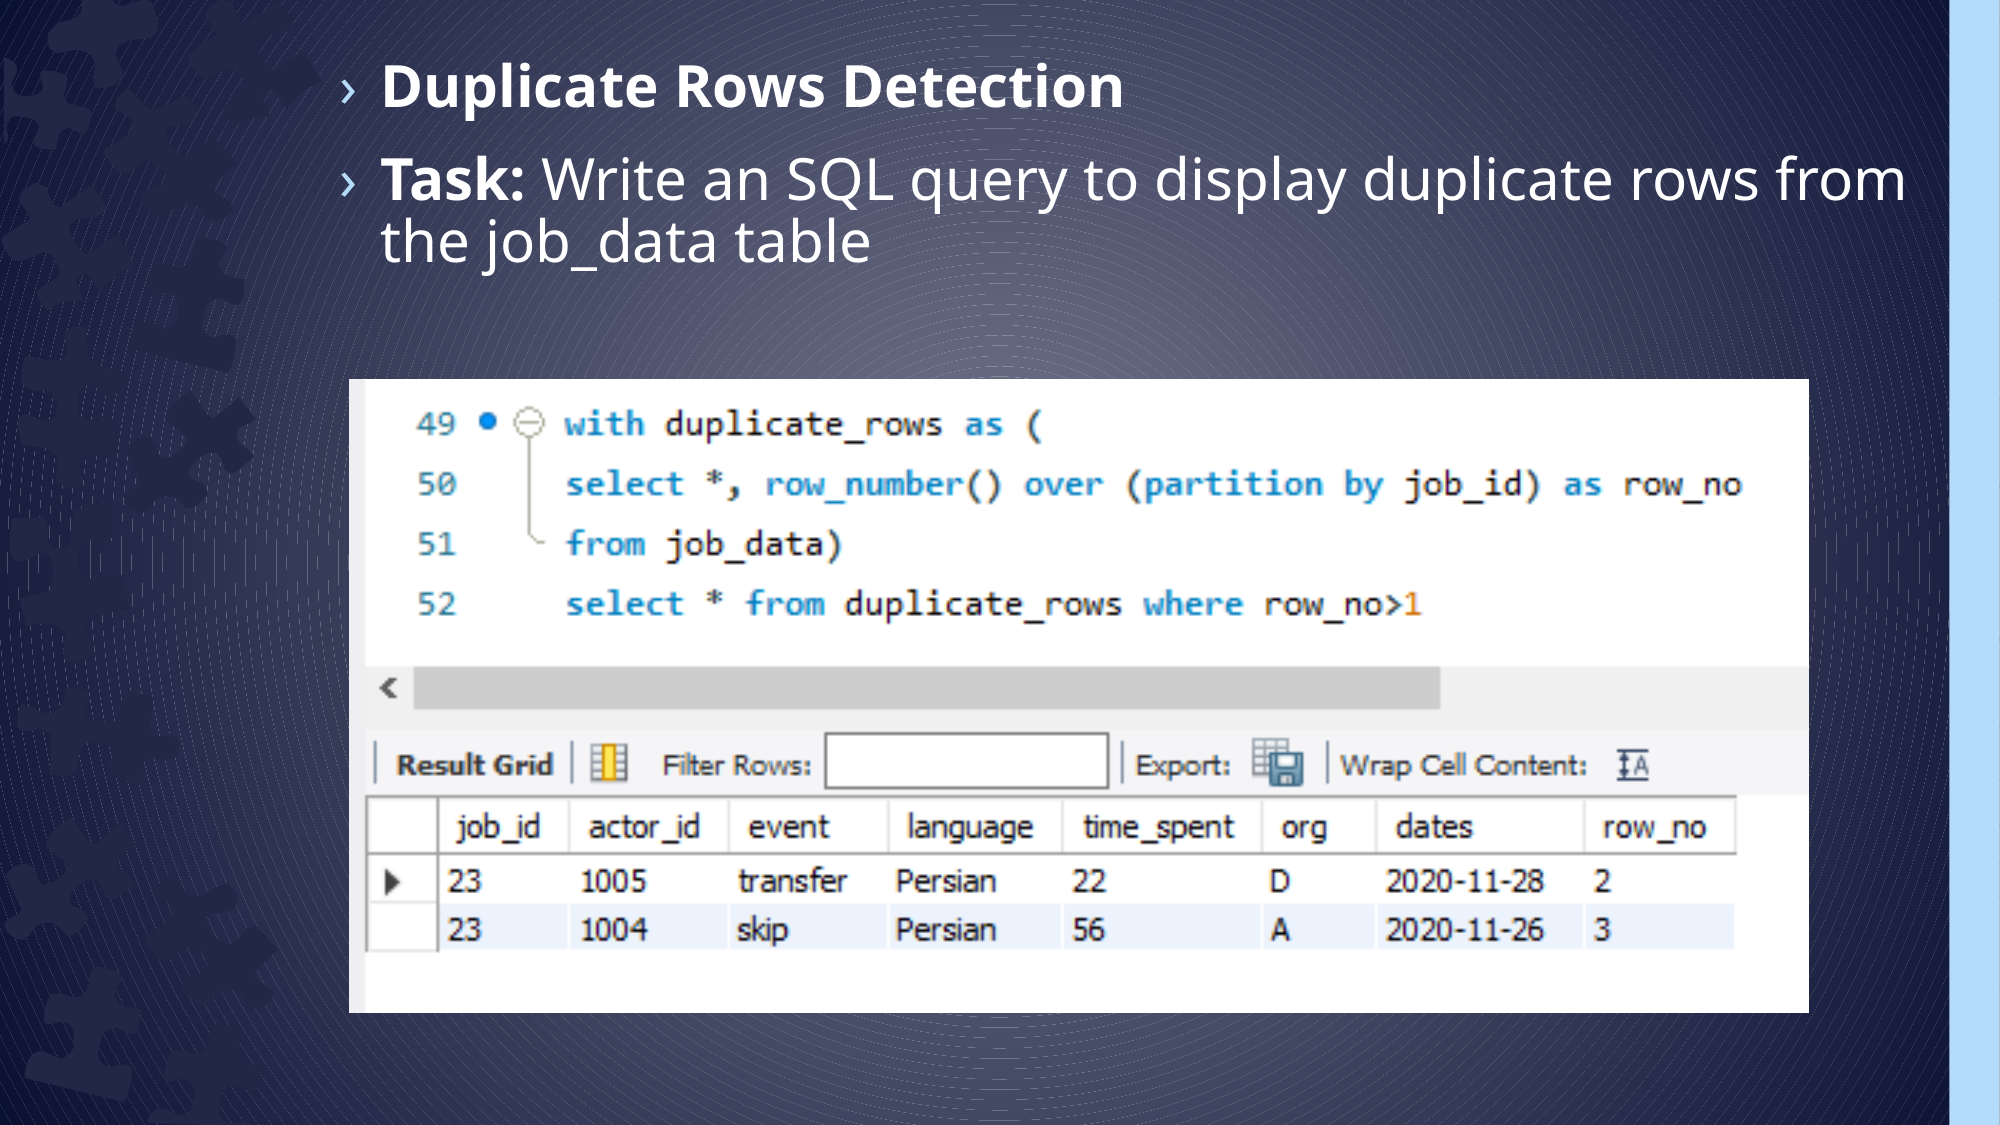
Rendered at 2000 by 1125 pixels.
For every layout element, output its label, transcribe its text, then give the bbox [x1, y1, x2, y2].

picture [349, 379, 1809, 1013]
list Duplicate Rows Detection Task: Write an SQL query to display duplicate rows from the job_data table [324, 50, 1930, 375]
